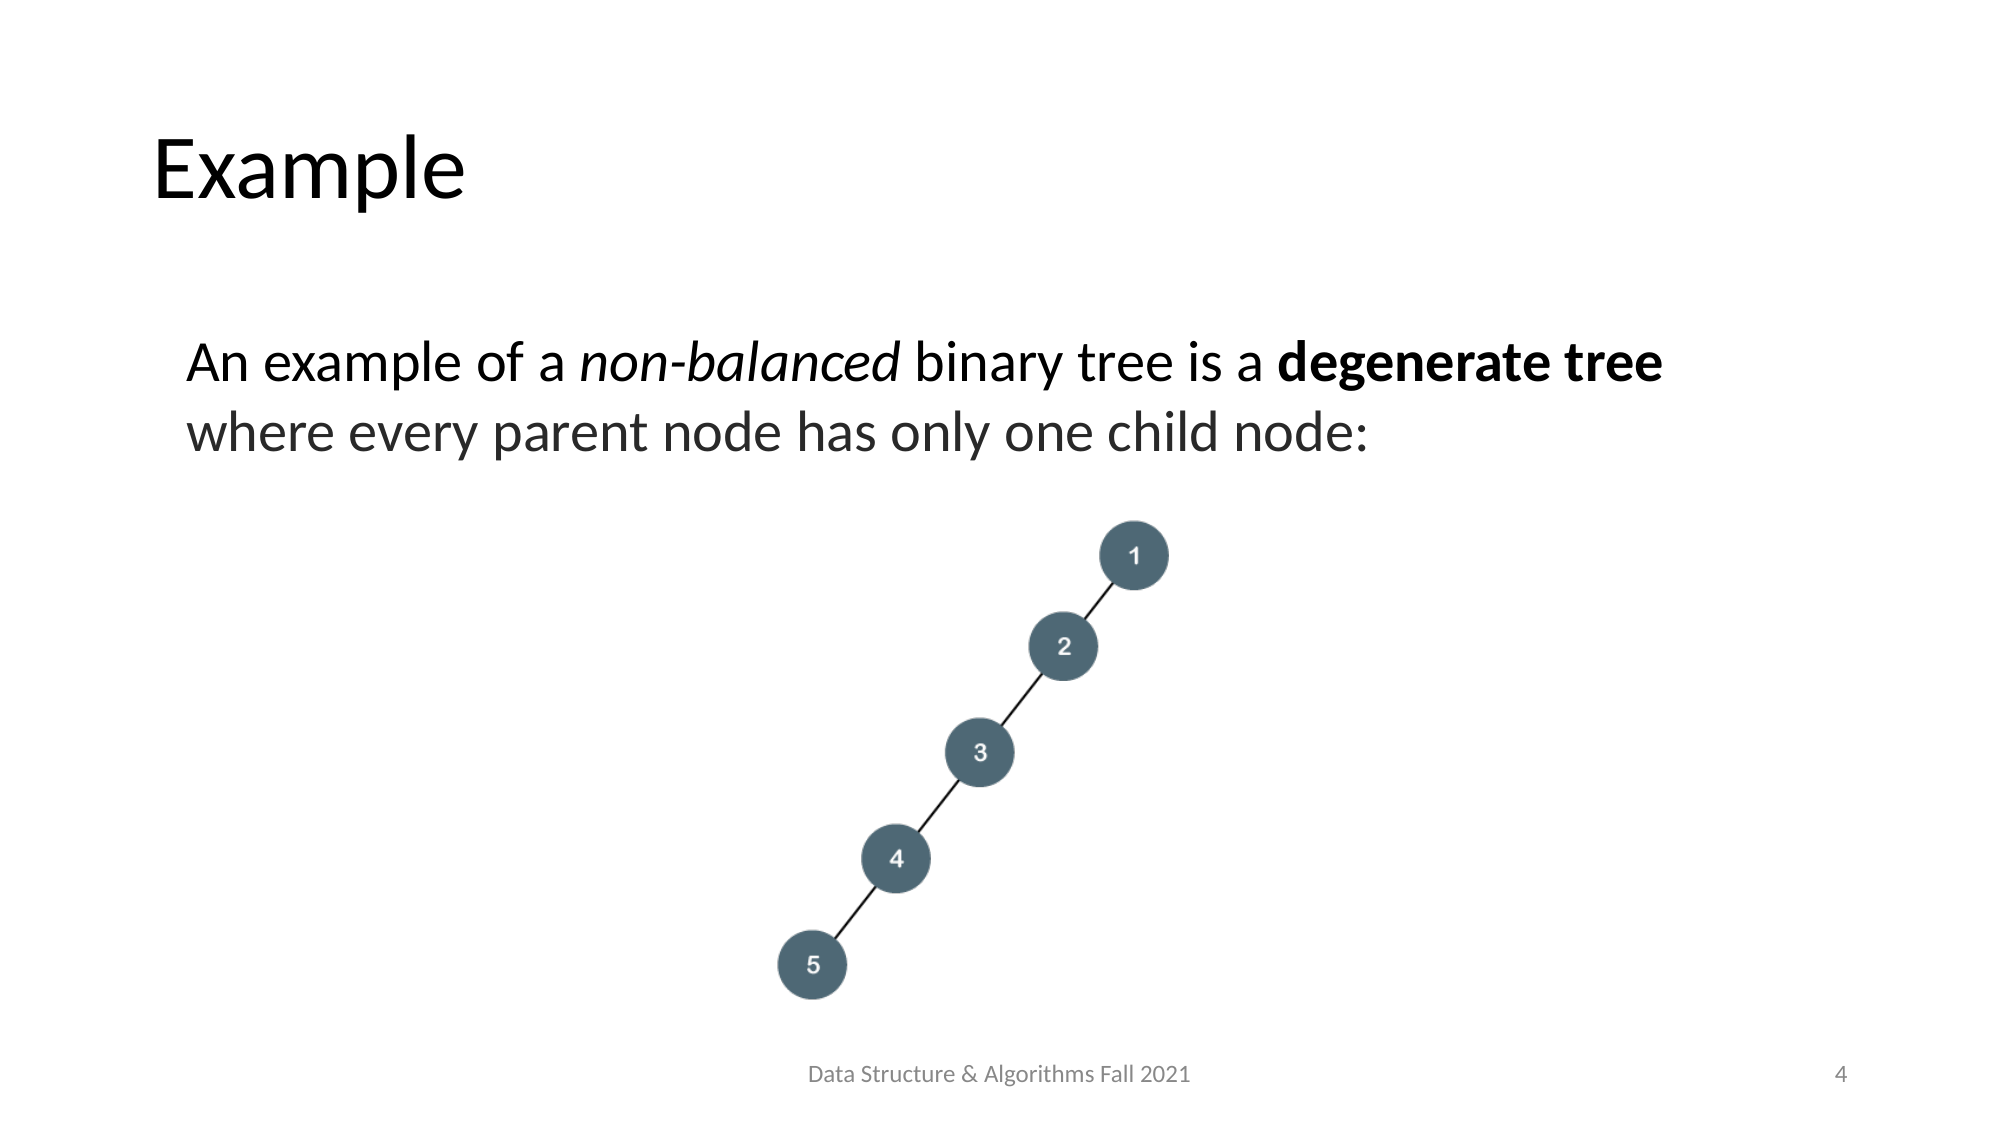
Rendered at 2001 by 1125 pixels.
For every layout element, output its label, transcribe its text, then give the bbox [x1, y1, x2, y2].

text_box An example of a non-balanced binary tree is a degenerate tree where every parent node has only one child node: [170, 308, 1732, 478]
picture [759, 510, 1189, 1023]
title Example [137, 59, 1863, 278]
footer Data Structure & Algorithms Fall 2021 [662, 1042, 1338, 1103]
slide_number ‹#› [1412, 1042, 1863, 1103]
